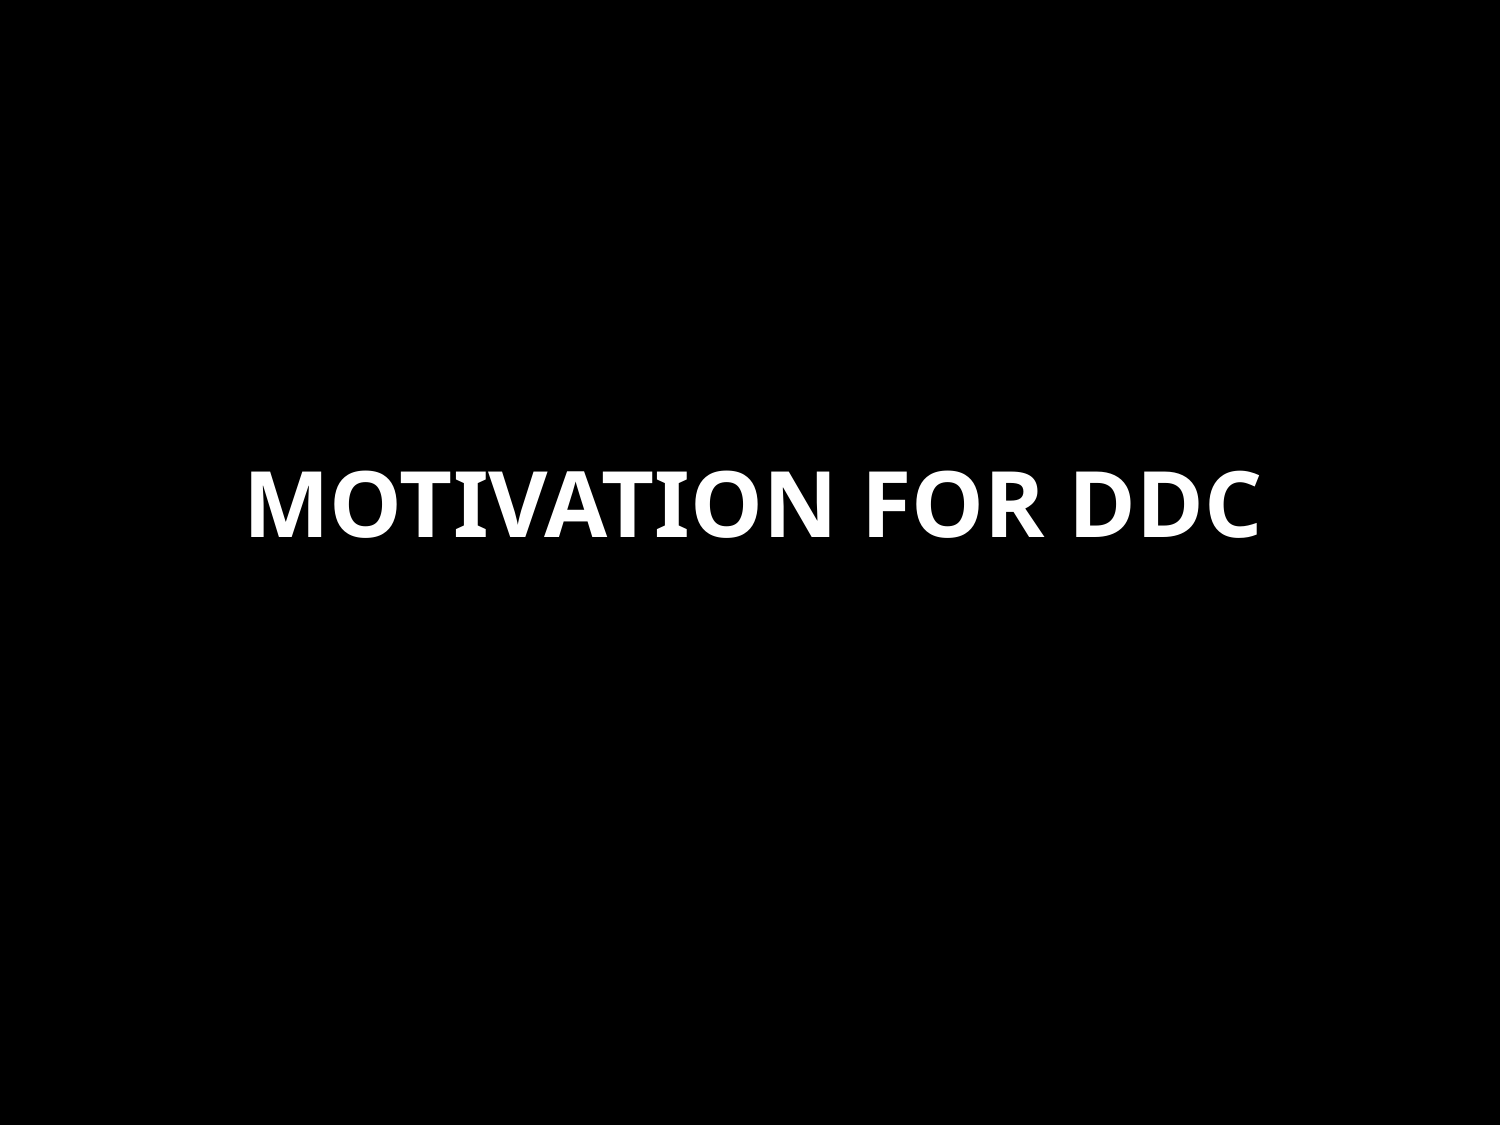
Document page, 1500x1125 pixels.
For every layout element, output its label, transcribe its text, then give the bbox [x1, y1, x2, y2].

title MOTIVATION FOR DDC [78, 407, 1429, 595]
